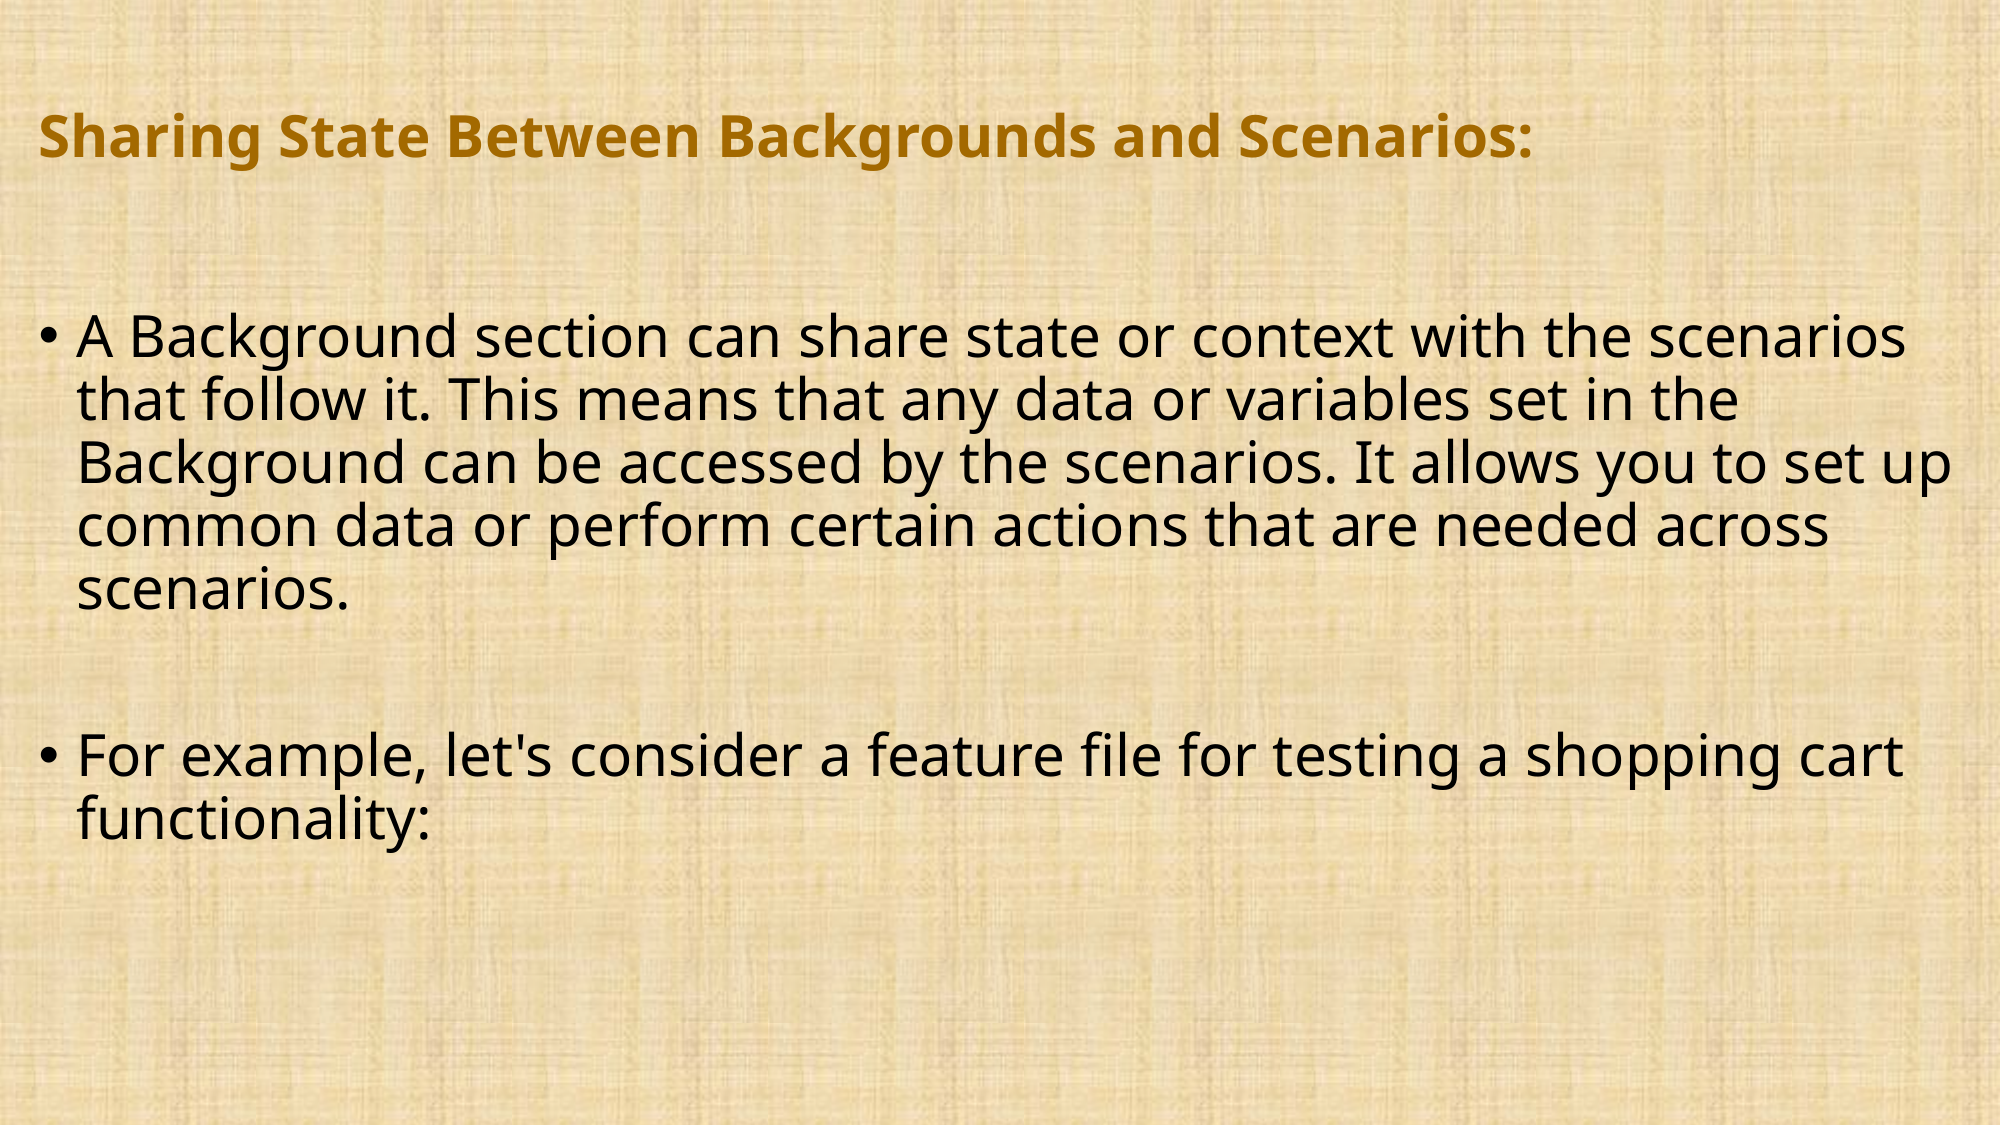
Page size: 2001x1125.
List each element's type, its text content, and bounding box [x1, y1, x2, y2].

title Sharing State Between Backgrounds and Scenarios: [23, 64, 1892, 213]
list A Background section can share state or context with the scenarios that follow it. This means that any data or variables set in the Background can be accessed by the scenarios. It allows you to set up common data or perform certain actions that are needed across scenarios. For example, let's consider a feature file for testing a shopping cart functionality: [23, 299, 1971, 1106]
